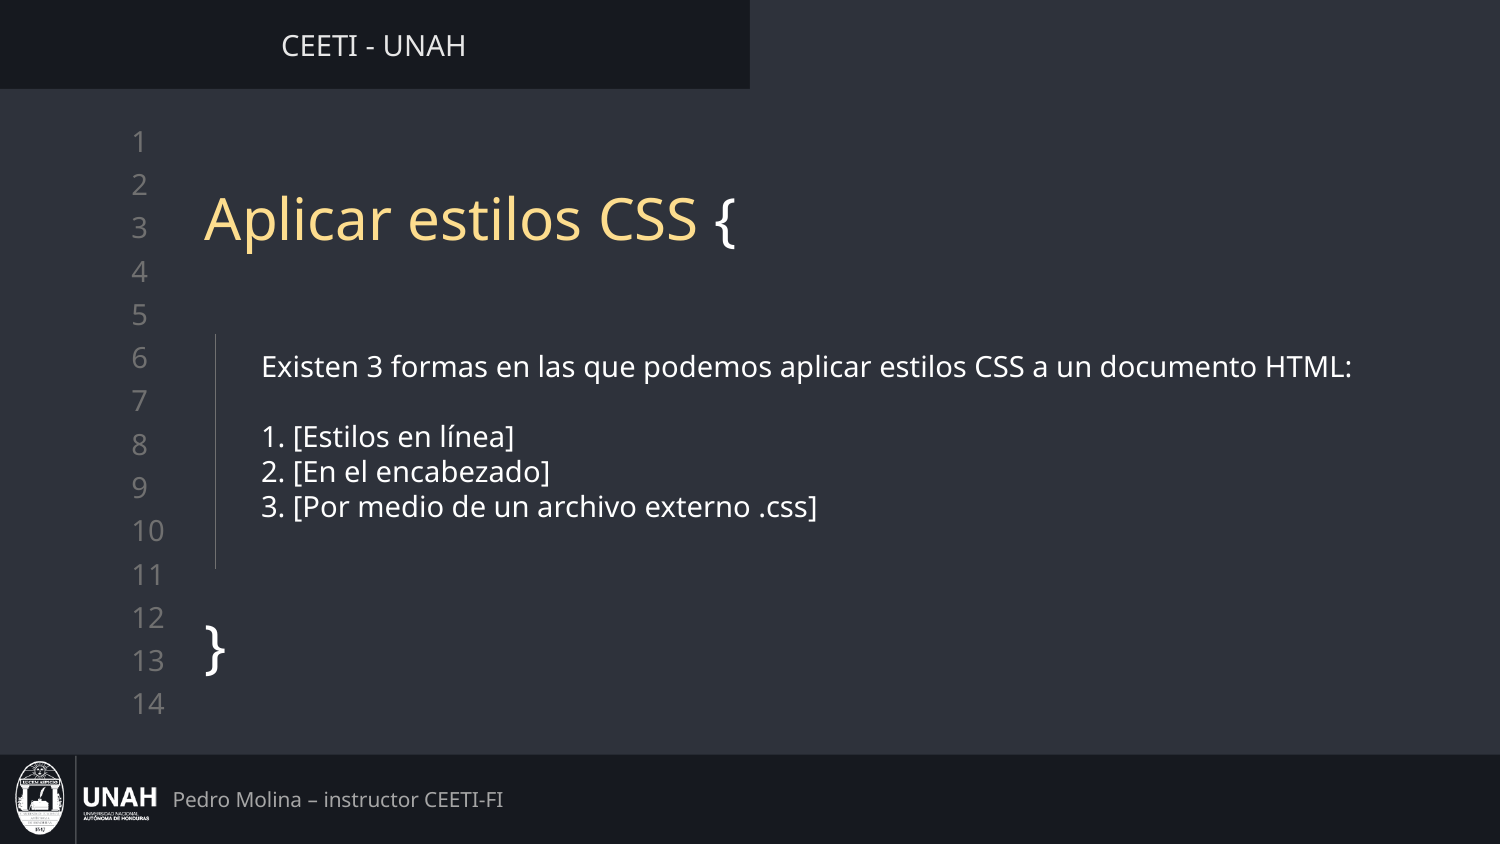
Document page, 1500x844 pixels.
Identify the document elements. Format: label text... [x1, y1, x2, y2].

picture [11, 750, 158, 844]
subtitle CEETI - UNAH [0, 15, 749, 74]
text_box Pedro Molina – instructor CEETI-FI [163, 770, 693, 829]
title Aplicar estilos CSS { [189, 100, 1122, 333]
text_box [173, 333, 258, 771]
subtitle Existen 3 formas en las que podemos aplicar estilos CSS a un documento HTML: 1. [Estilos en línea] 2. [En el encabezado] 3. [Por medio de un archivo externo .css] [258, 333, 1421, 620]
